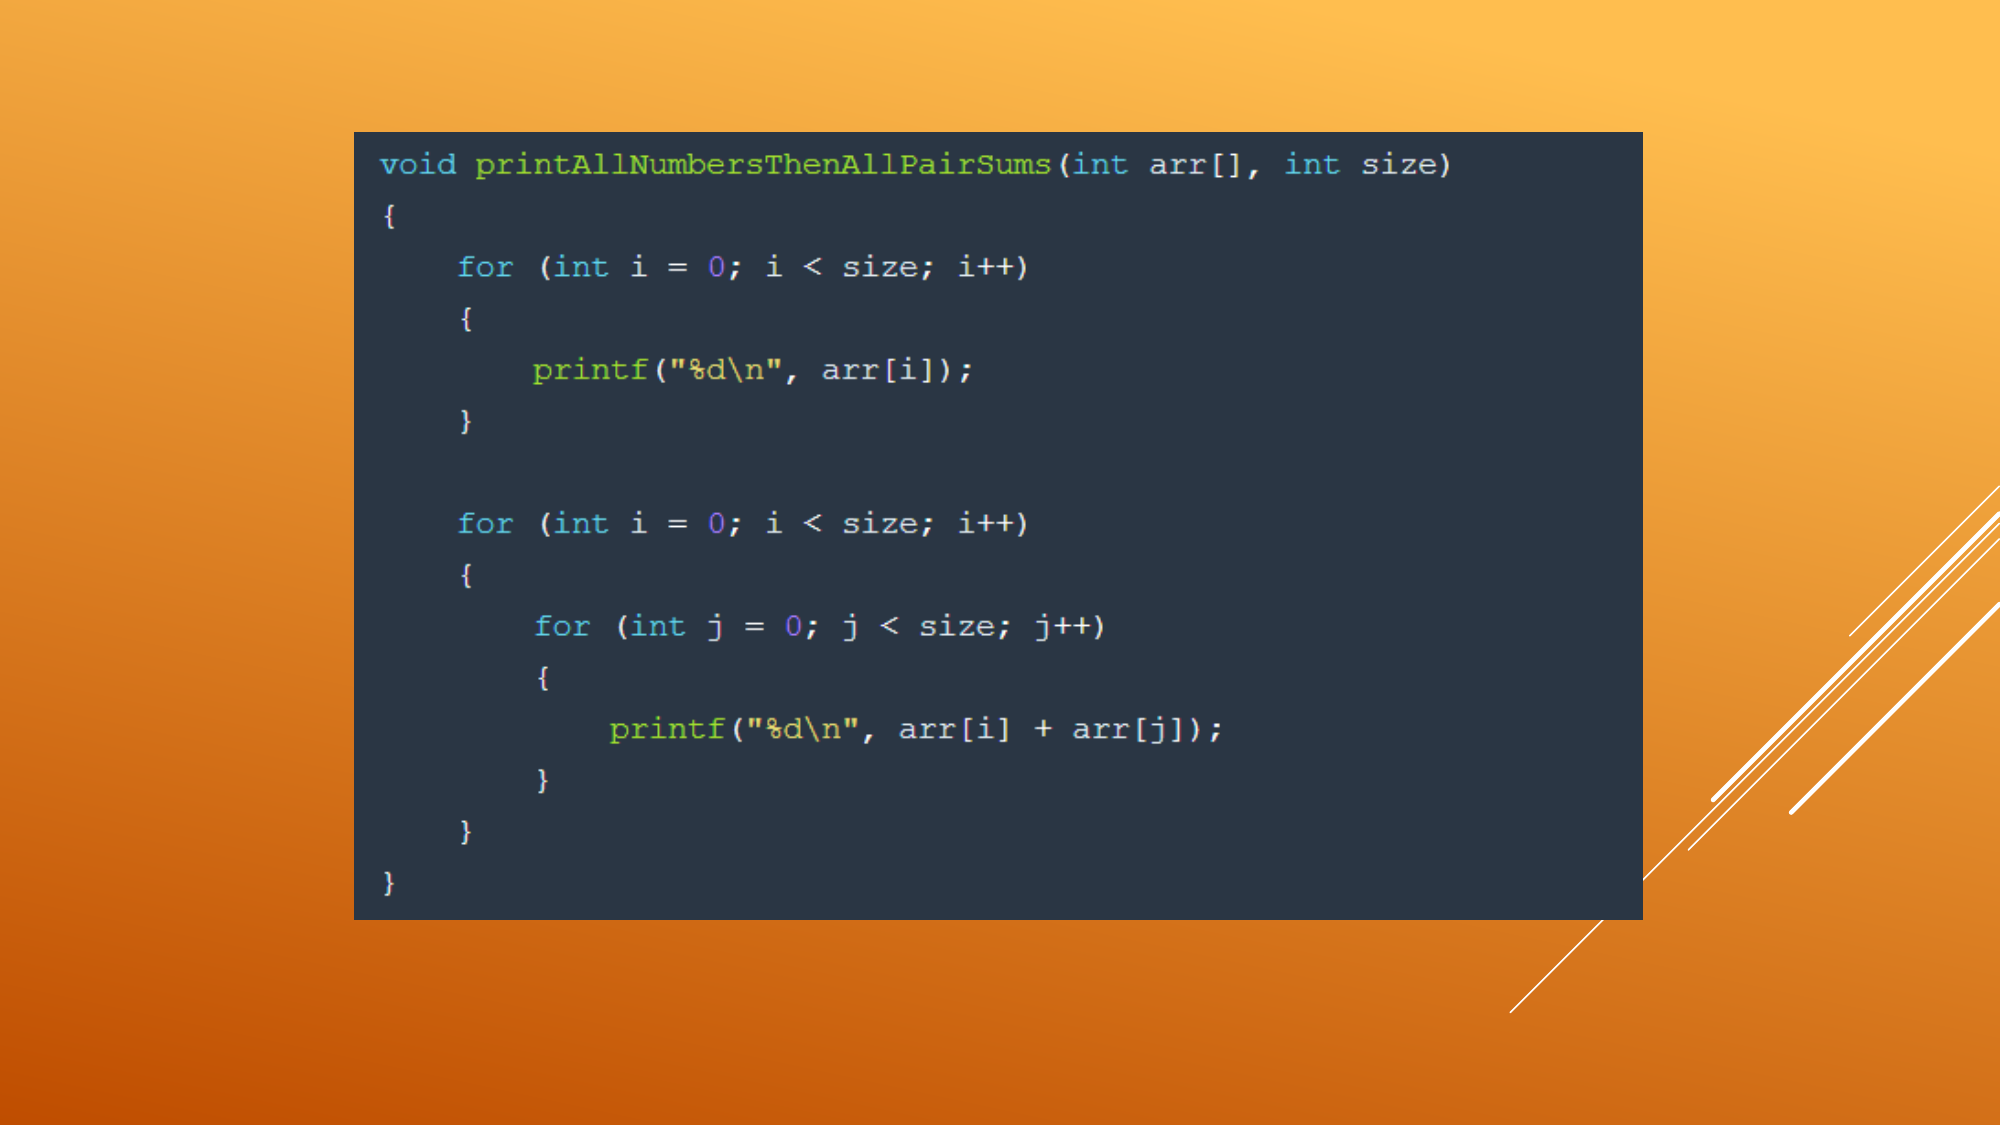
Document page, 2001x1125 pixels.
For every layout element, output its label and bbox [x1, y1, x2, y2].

list [353, 132, 1643, 920]
